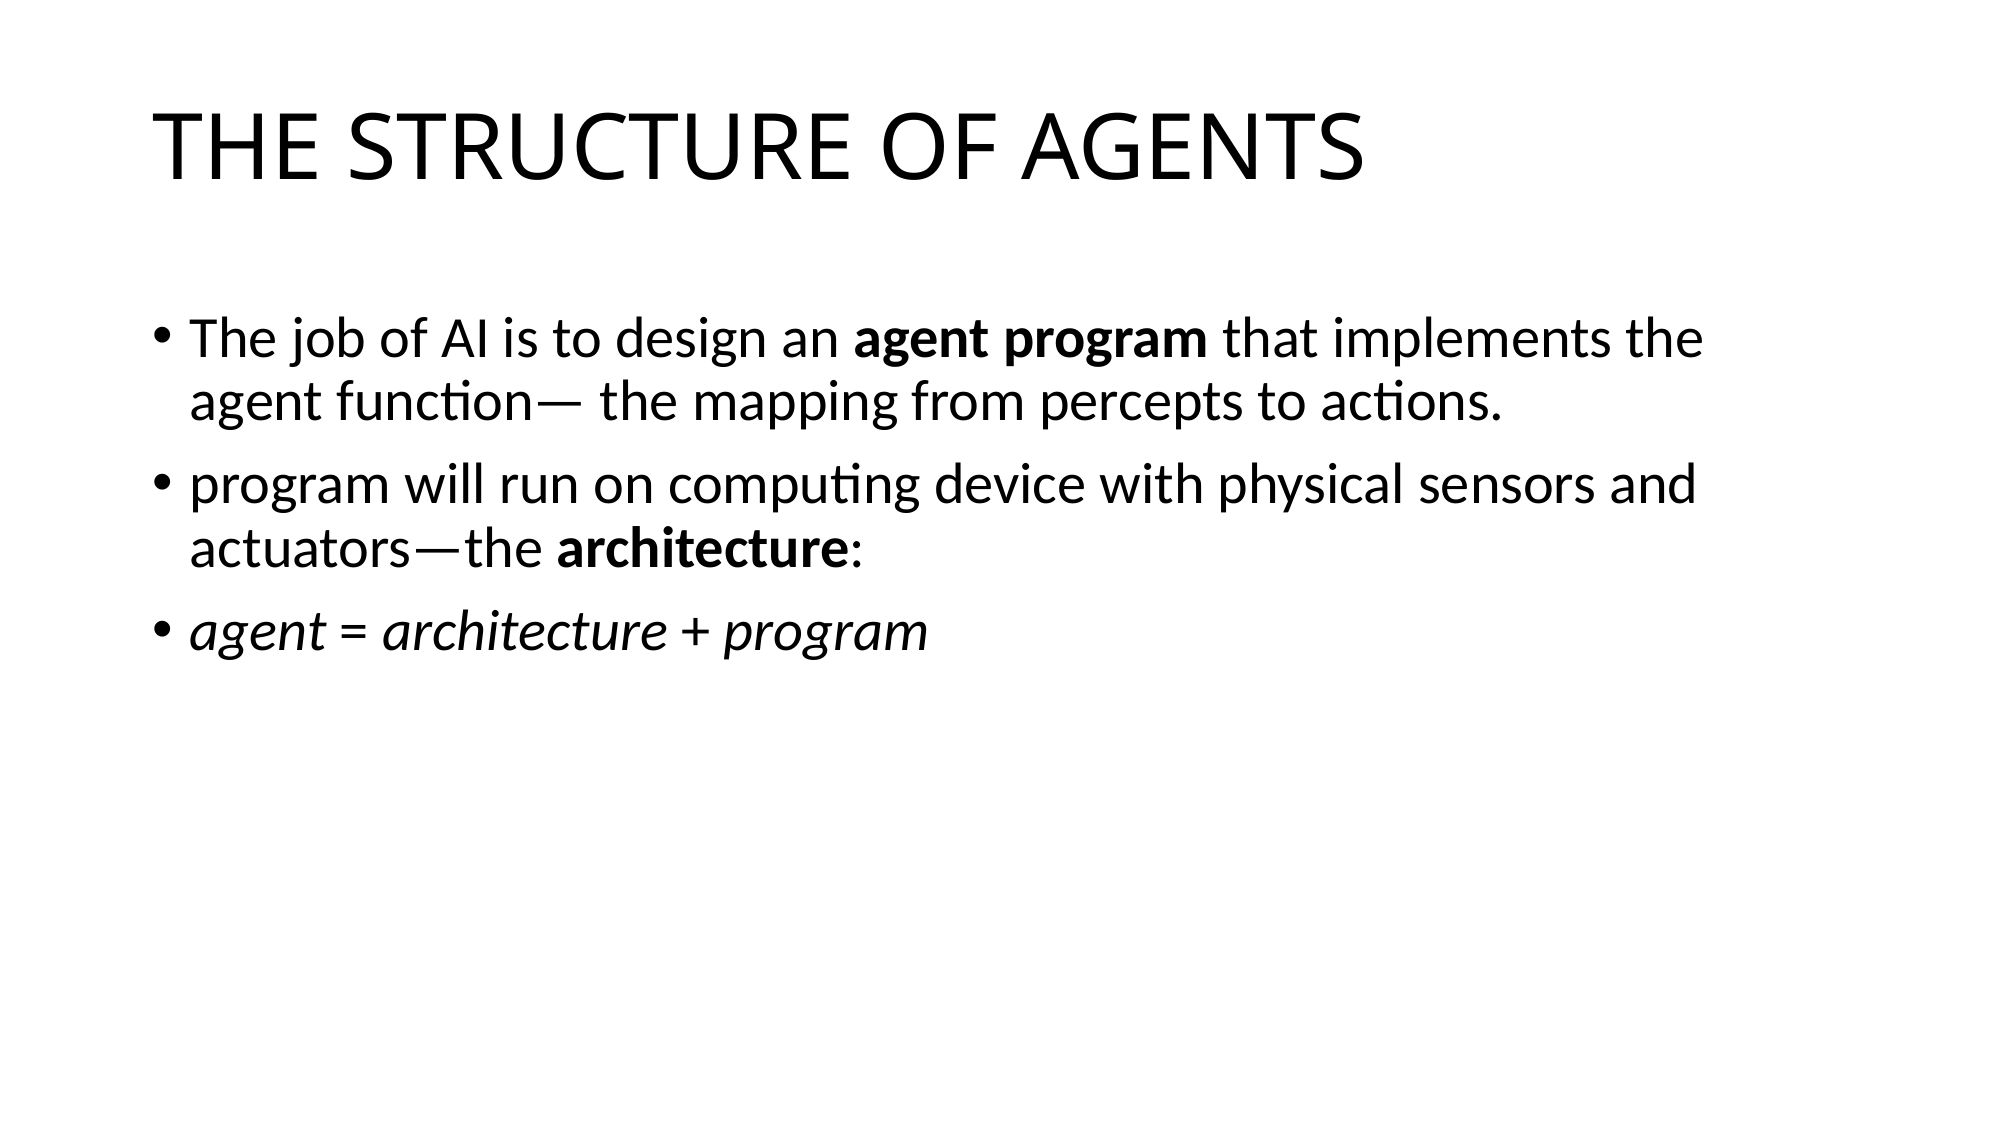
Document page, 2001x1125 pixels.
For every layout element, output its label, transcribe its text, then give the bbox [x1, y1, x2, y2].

list The job of AI is to design an agent program that implements the agent function— the mapping from percepts to actions. program will run on computing device with physical sensors and actuators—the architecture: agent = architecture + program [137, 299, 1863, 1014]
title THE STRUCTURE OF AGENTS [137, 59, 1863, 241]
